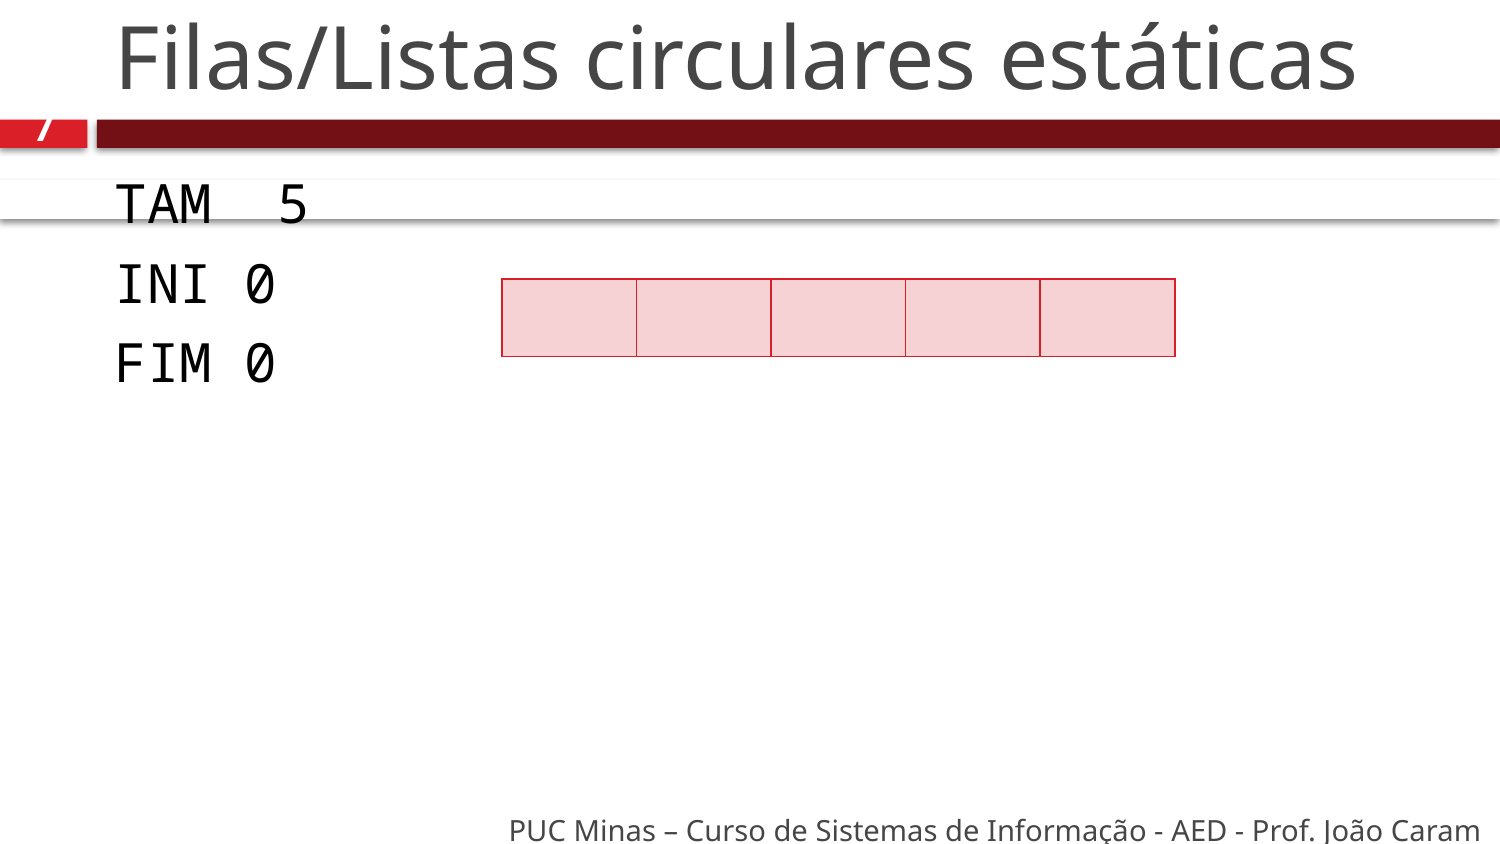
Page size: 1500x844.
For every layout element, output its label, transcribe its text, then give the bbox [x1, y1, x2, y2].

table_header [772, 280, 905, 356]
table_header [906, 280, 1039, 356]
title Filas/Listas circulares estáticas [99, 19, 1483, 115]
slide_number 7 [0, 114, 88, 145]
list TAM 5 INI 0 FIM 0 [99, 161, 1483, 800]
table_header [1041, 280, 1174, 356]
table_header [503, 280, 636, 356]
footer PUC Minas – Curso de Sistemas de Informação - AED - Prof. João Caram [159, 807, 1497, 844]
table_header [637, 280, 770, 356]
